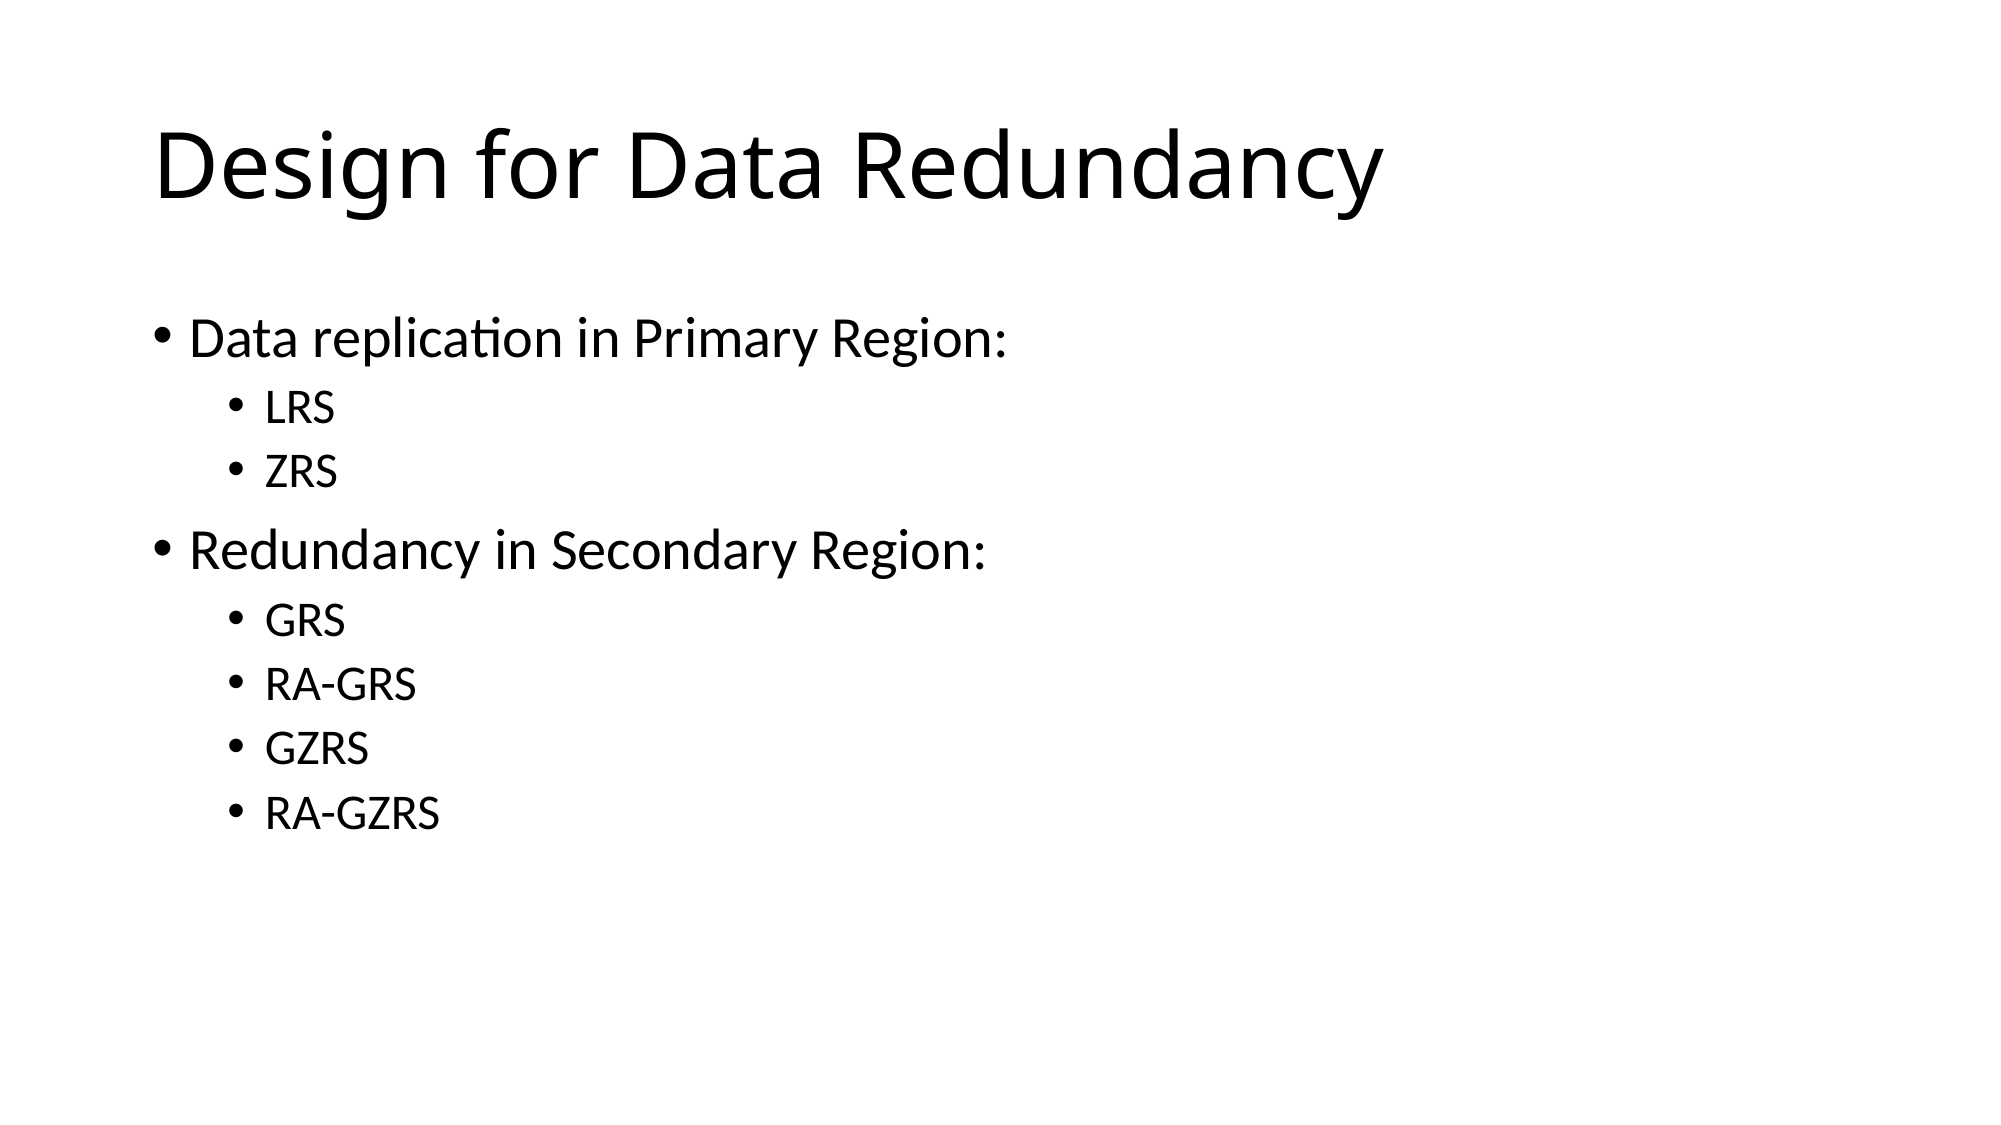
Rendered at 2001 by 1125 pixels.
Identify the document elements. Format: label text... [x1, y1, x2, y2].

title Design for Data Redundancy [137, 59, 1863, 278]
list Data replication in Primary Region: LRS ZRS Redundancy in Secondary Region: GRS RA-GRS GZRS RA-GZRS [137, 299, 1863, 1014]
